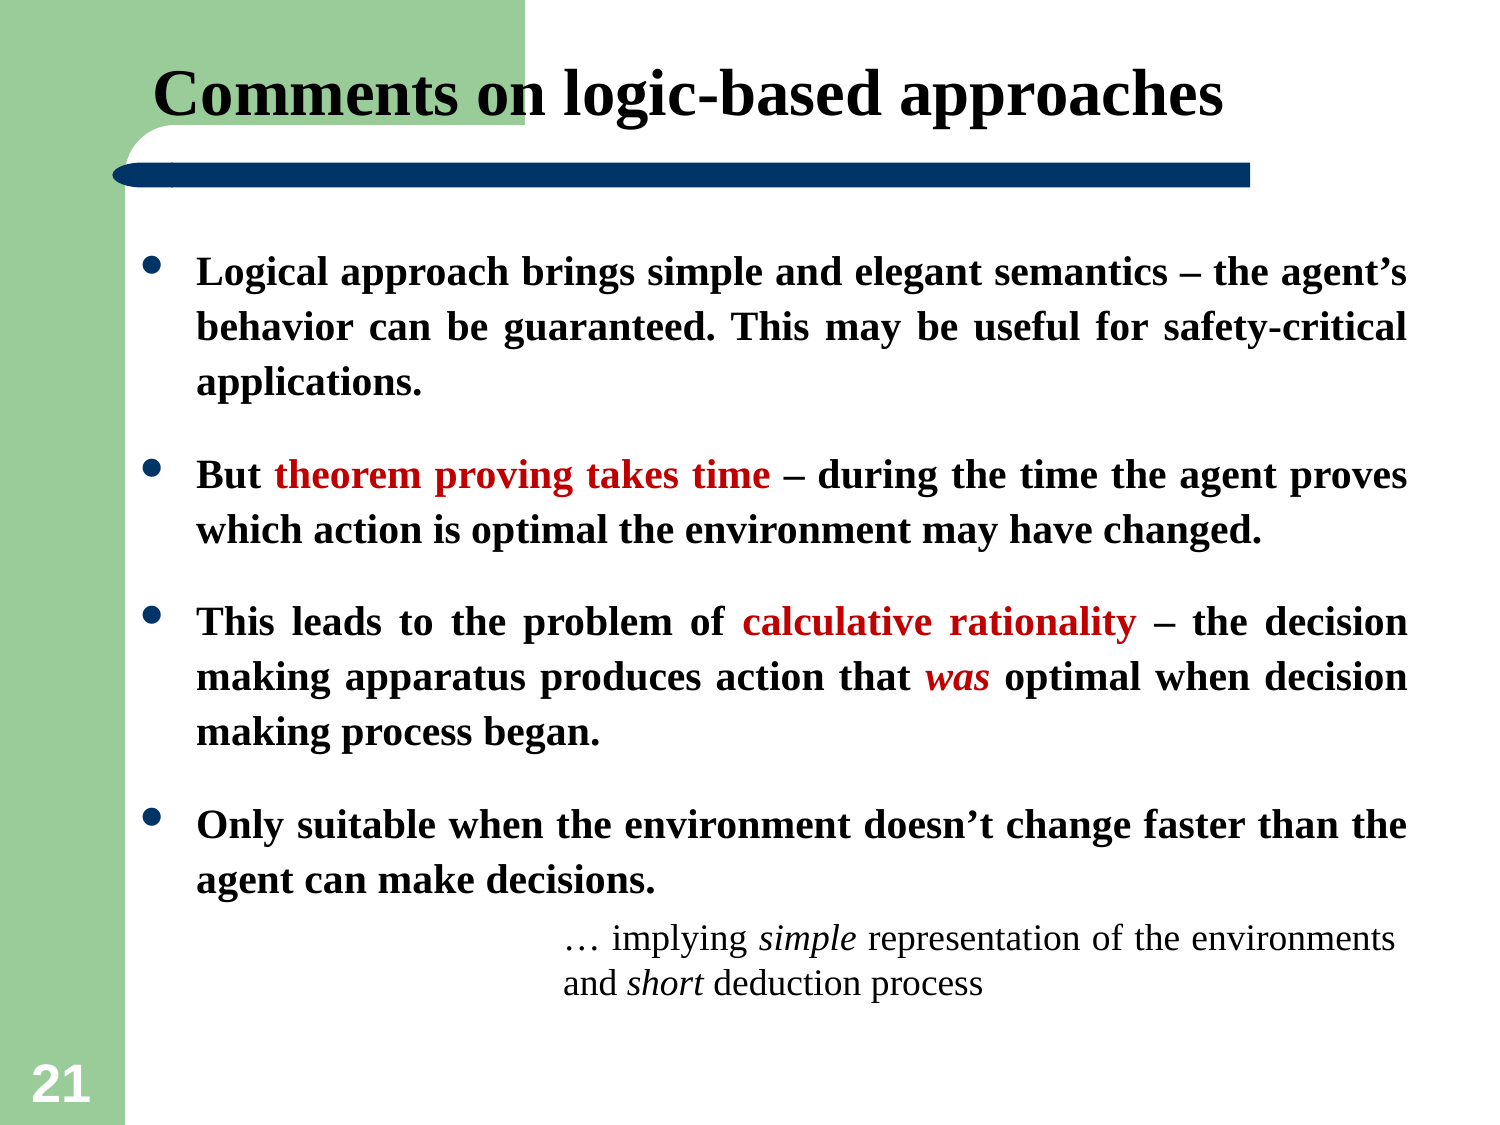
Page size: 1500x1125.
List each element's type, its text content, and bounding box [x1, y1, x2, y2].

list Logical approach brings simple and elegant semantics – the agent’s behavior can be guaranteed. This may be useful for safety-critical applications. But theorem proving takes time – during the time the agent proves which action is optimal the environment may have changed. This leads to the problem of calculative rationality – the decision making apparatus produces action that was optimal when decision making process began. Only suitable when the environment doesn’t change faster than the agent can make decisions. [125, 231, 1424, 1038]
title Comments on logic-based approaches [137, 37, 1450, 138]
text_box … implying simple representation of the environments and short deduction process [548, 905, 1412, 1010]
slide_number 21 [13, 1040, 111, 1122]
